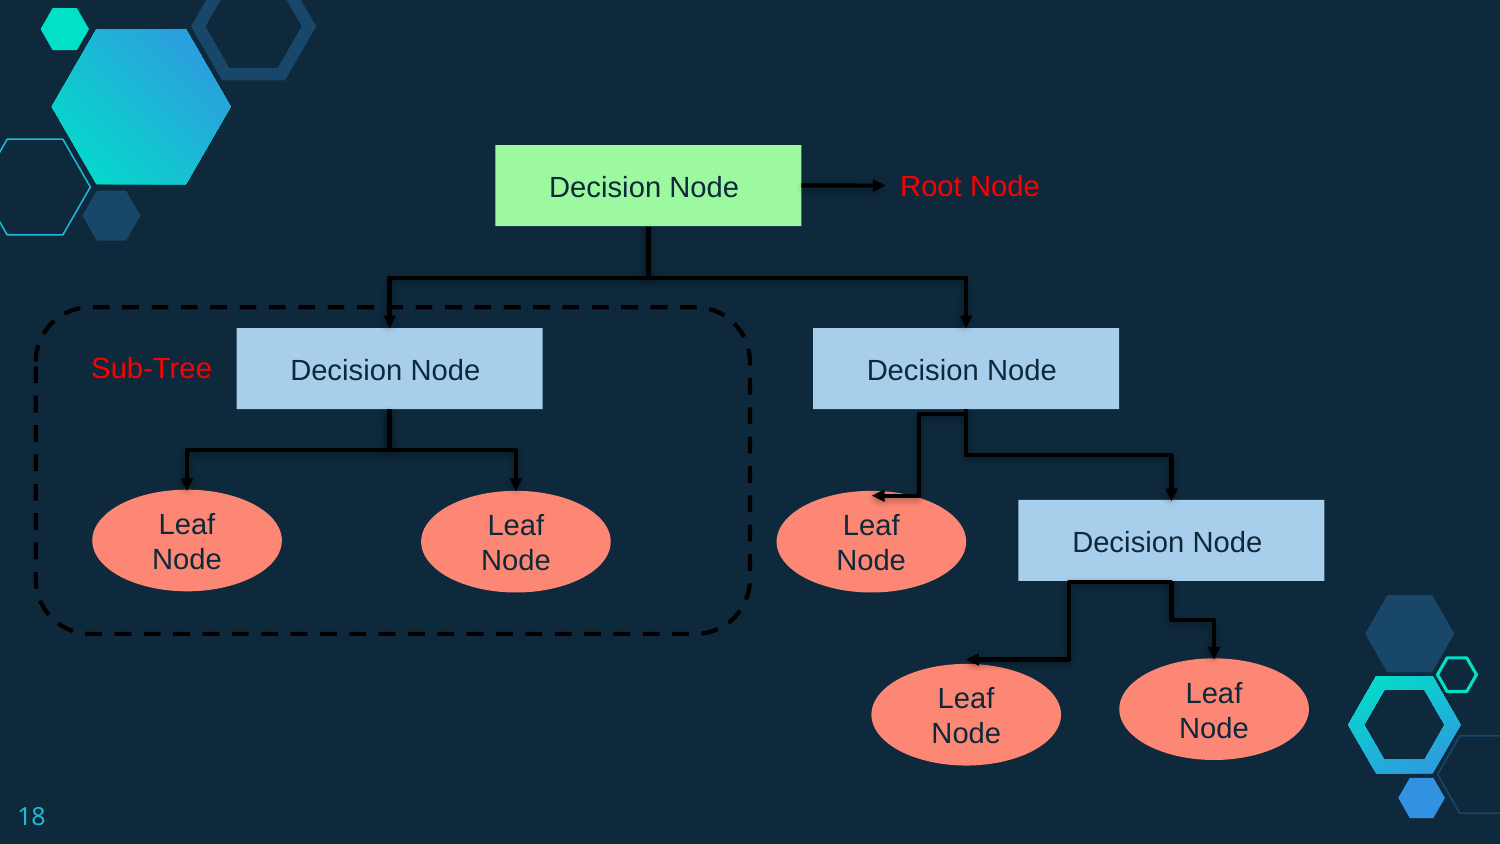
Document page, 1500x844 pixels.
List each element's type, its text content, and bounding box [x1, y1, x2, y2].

text_box Root Node [885, 160, 1090, 211]
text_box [468, 148, 570, 408]
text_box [756, 118, 858, 437]
text_box Leaf Node [419, 488, 613, 595]
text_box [1153, 598, 1233, 642]
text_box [411, 386, 494, 514]
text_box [1022, 352, 1116, 559]
text_box Leaf Node [774, 488, 969, 595]
text_box Decision Node [862, 326, 1121, 411]
text_box Decision Node [1113, 498, 1327, 583]
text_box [1029, 517, 1108, 724]
text_box Decision Node [493, 143, 751, 228]
text_box Sub-Tree [76, 342, 237, 393]
text_box [33, 305, 753, 636]
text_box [878, 407, 961, 503]
text_box Leaf Node [869, 661, 1058, 768]
text_box Leaf Node [1117, 656, 1311, 763]
text_box Decision Node [1016, 498, 1024, 583]
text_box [247, 348, 330, 552]
slide_number 18 [2, 785, 93, 844]
text_box Leaf Node [90, 487, 278, 594]
